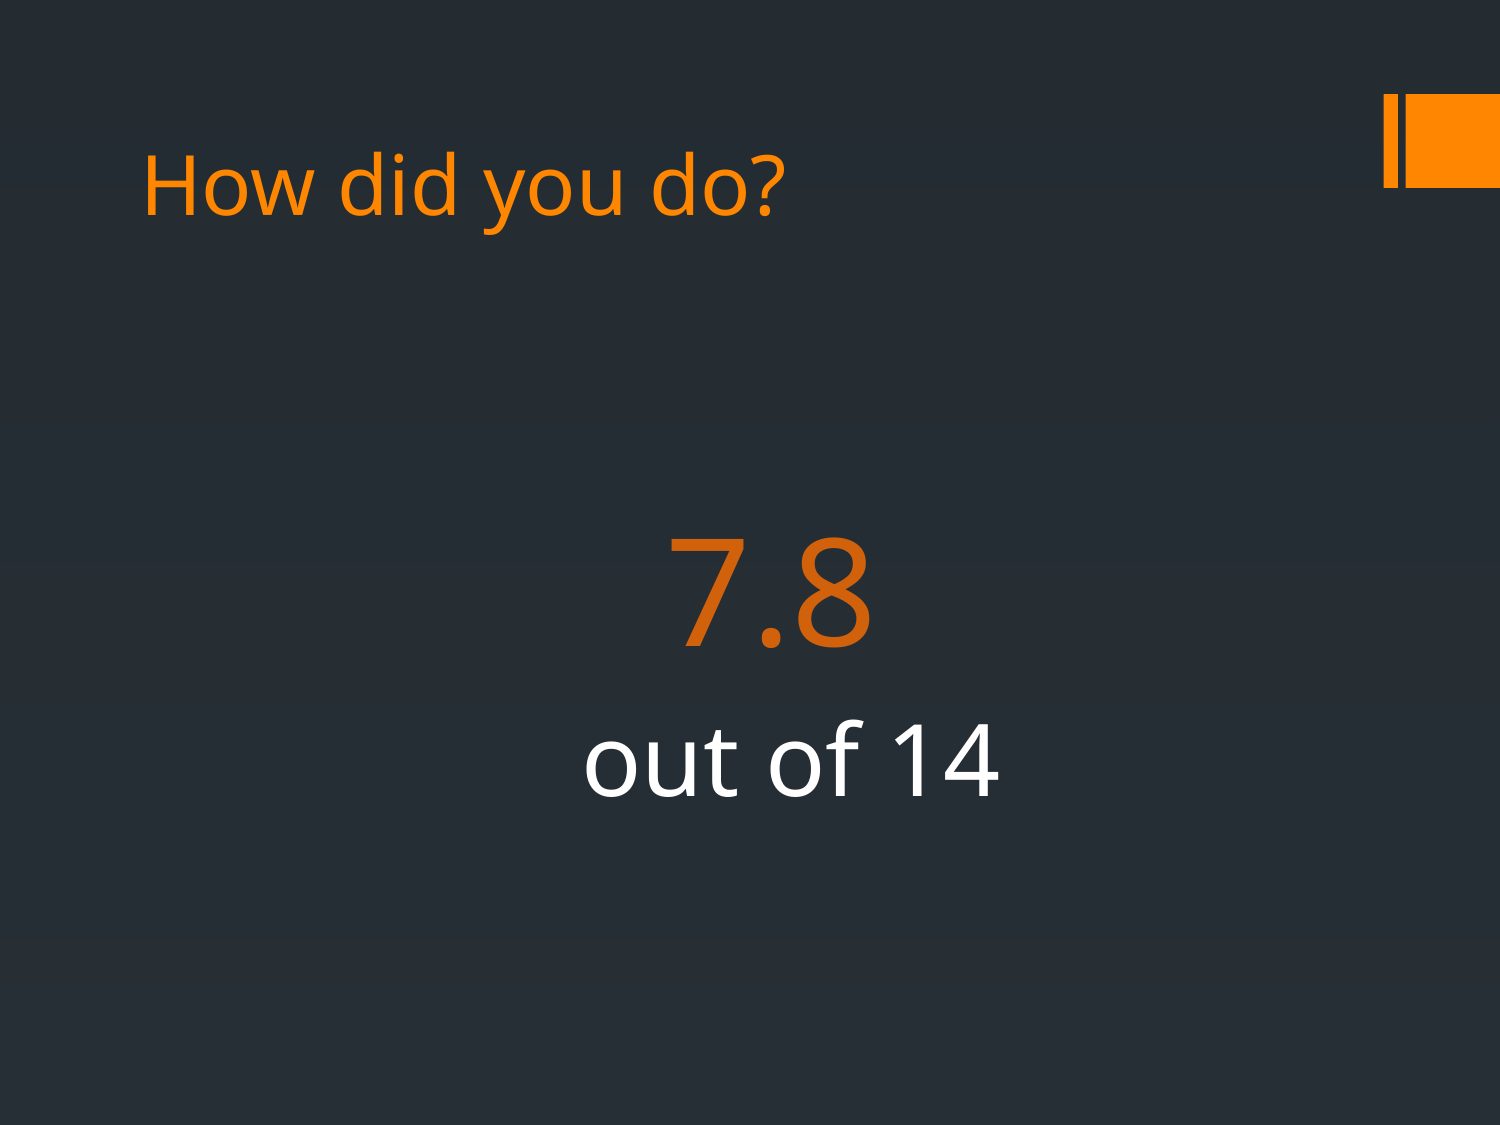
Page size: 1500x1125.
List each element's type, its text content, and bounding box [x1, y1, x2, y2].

title How did you do? [125, 50, 1325, 240]
list 7.8 out of 14 [150, 275, 1425, 1038]
